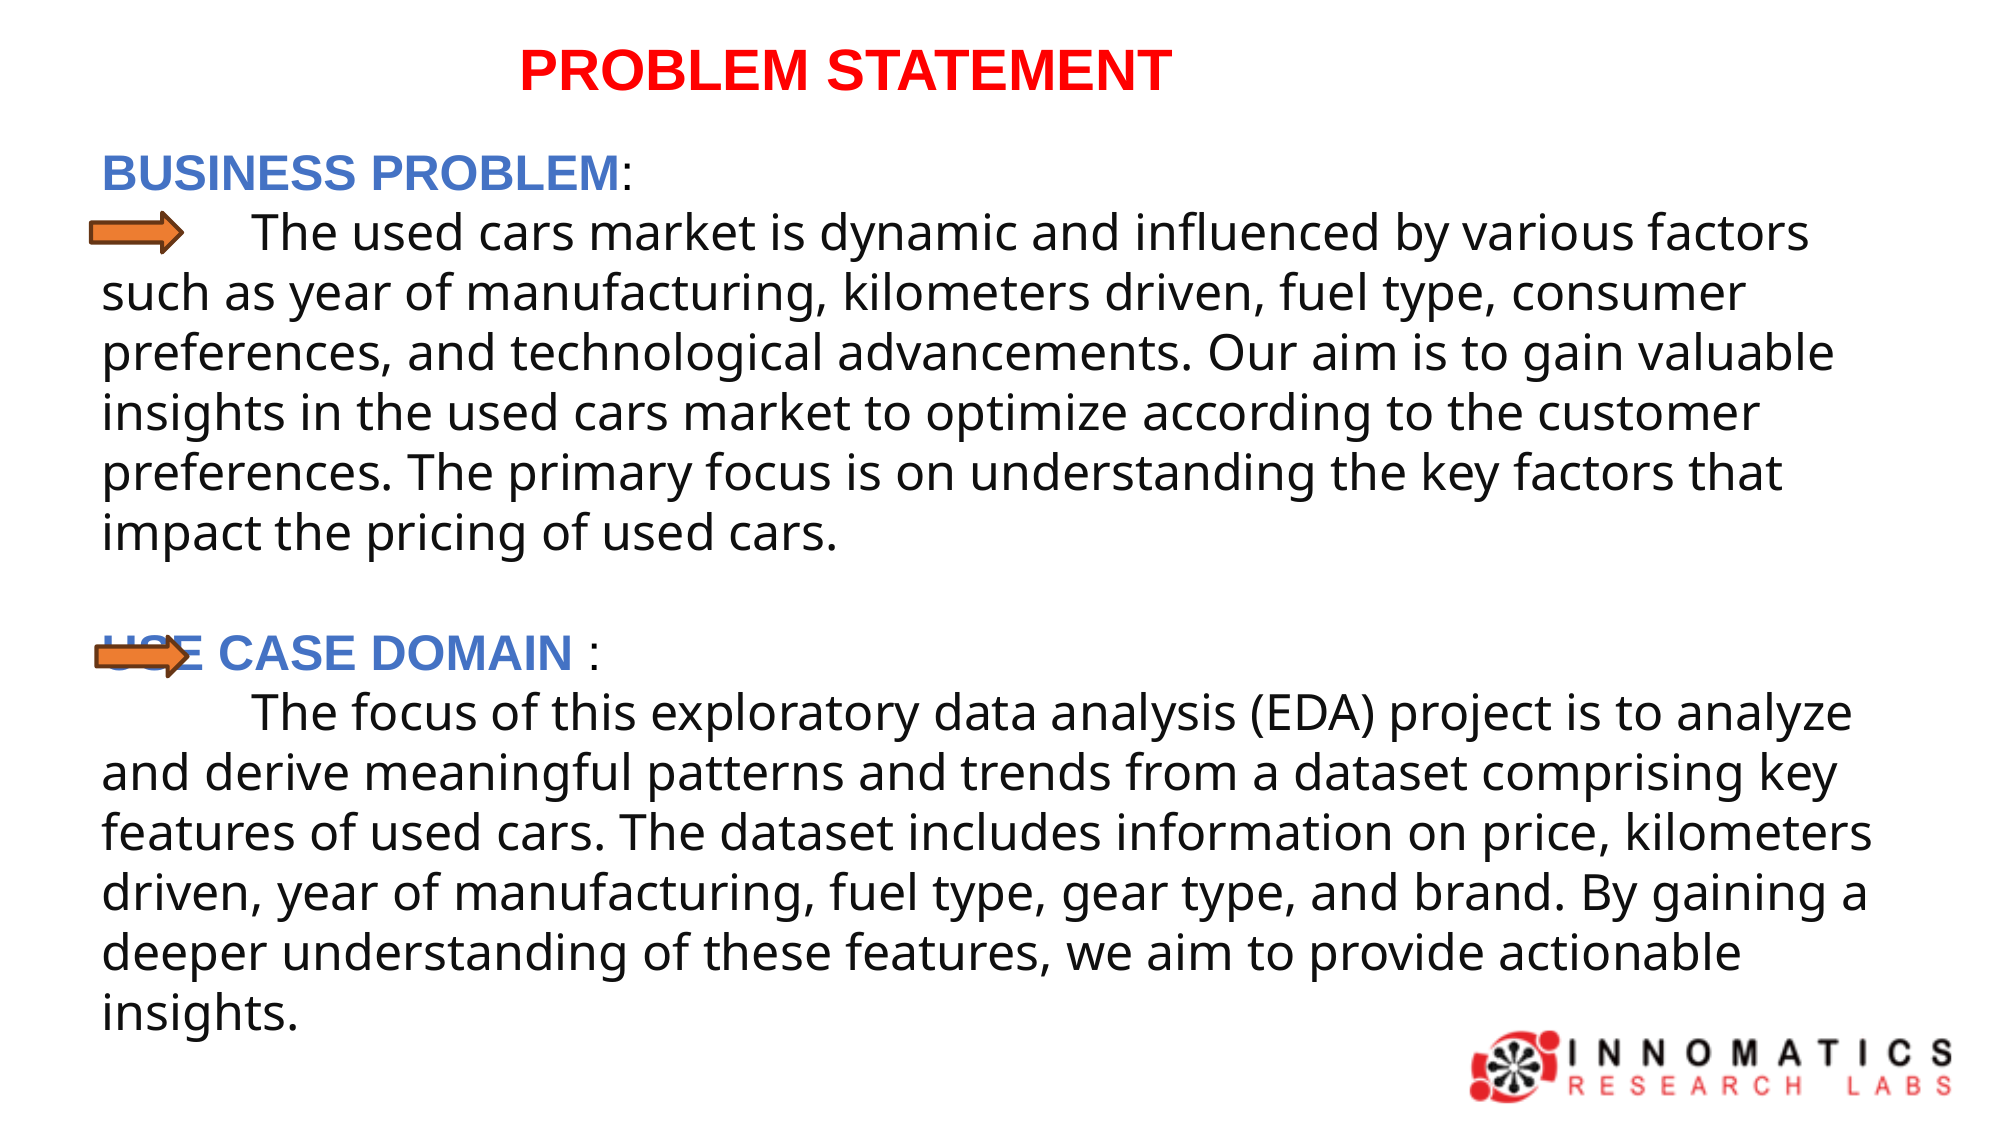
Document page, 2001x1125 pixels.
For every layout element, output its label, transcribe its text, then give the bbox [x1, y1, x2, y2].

picture [1445, 1014, 1975, 1125]
text_box [88, 210, 185, 255]
text_box PROBLEM STATEMENT [504, 24, 1207, 110]
text_box [94, 634, 190, 679]
text_box BUSINESS PROBLEM: The used cars market is dynamic and influenced by various factors such as year of manufacturing, kilometers driven, fuel type, consumer preferences, and technological advancements. Our aim is to gain valuable insights in the used cars market to optimize according to the customer preferences. The primary focus is on understanding the key factors that impact the pricing of used cars. USE CASE DOMAIN : The focus of this exploratory data analysis (EDA) project is to analyze and derive meaningful patterns and trends from a dataset comprising key features of used cars. The dataset includes information on price, kilometers driven, year of manufacturing, fuel type, gear type, and brand. By gaining a deeper understanding of these features, we aim to provide actionable insights. [86, 133, 1919, 1109]
